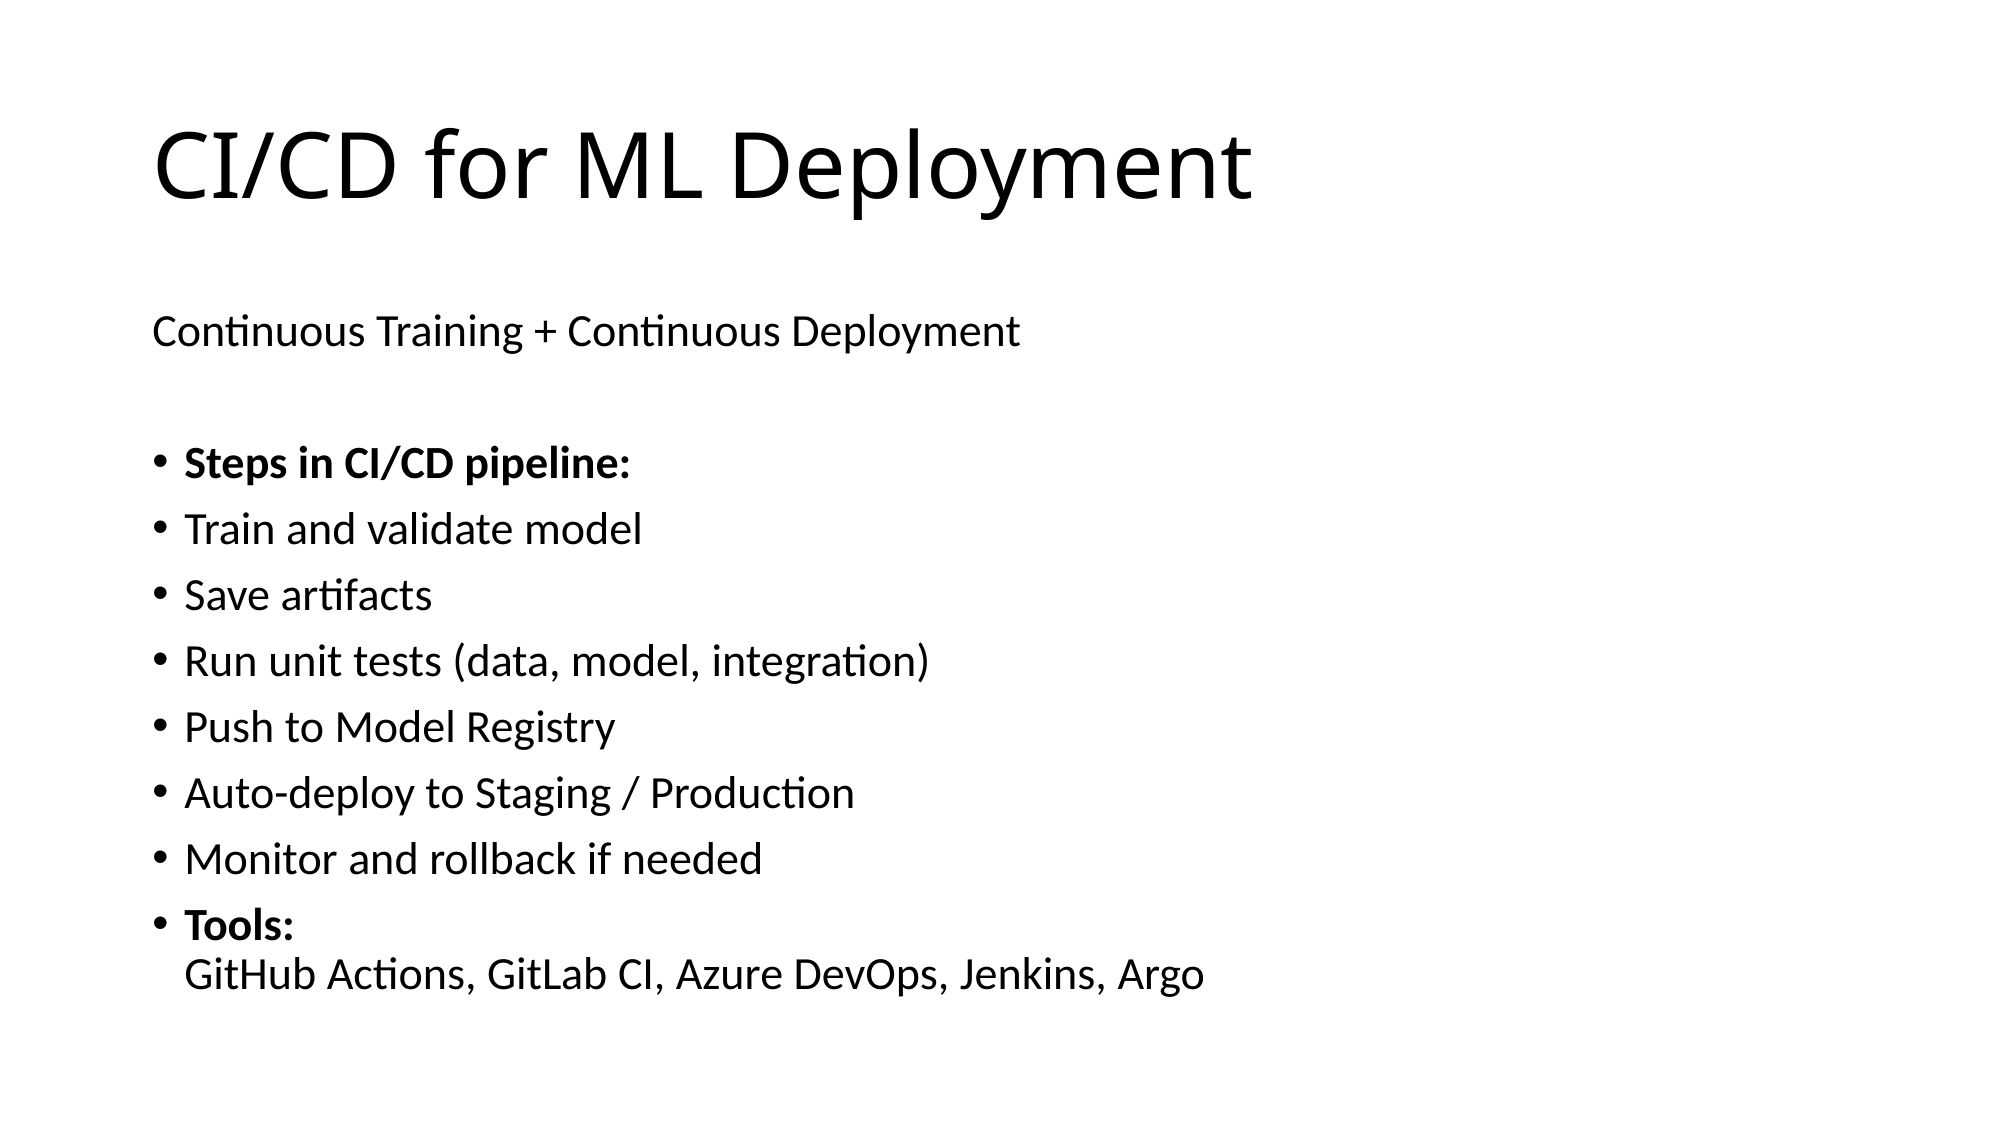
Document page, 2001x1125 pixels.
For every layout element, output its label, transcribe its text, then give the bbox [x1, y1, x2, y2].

list Continuous Training + Continuous Deployment Steps in CI/CD pipeline: Train and validate model Save artifacts Run unit tests (data, model, integration) Push to Model Registry Auto-deploy to Staging / Production Monitor and rollback if needed Tools: GitHub Actions, GitLab CI, Azure DevOps, Jenkins, Argo [137, 299, 1863, 1014]
title CI/CD for ML Deployment [137, 59, 1863, 278]
